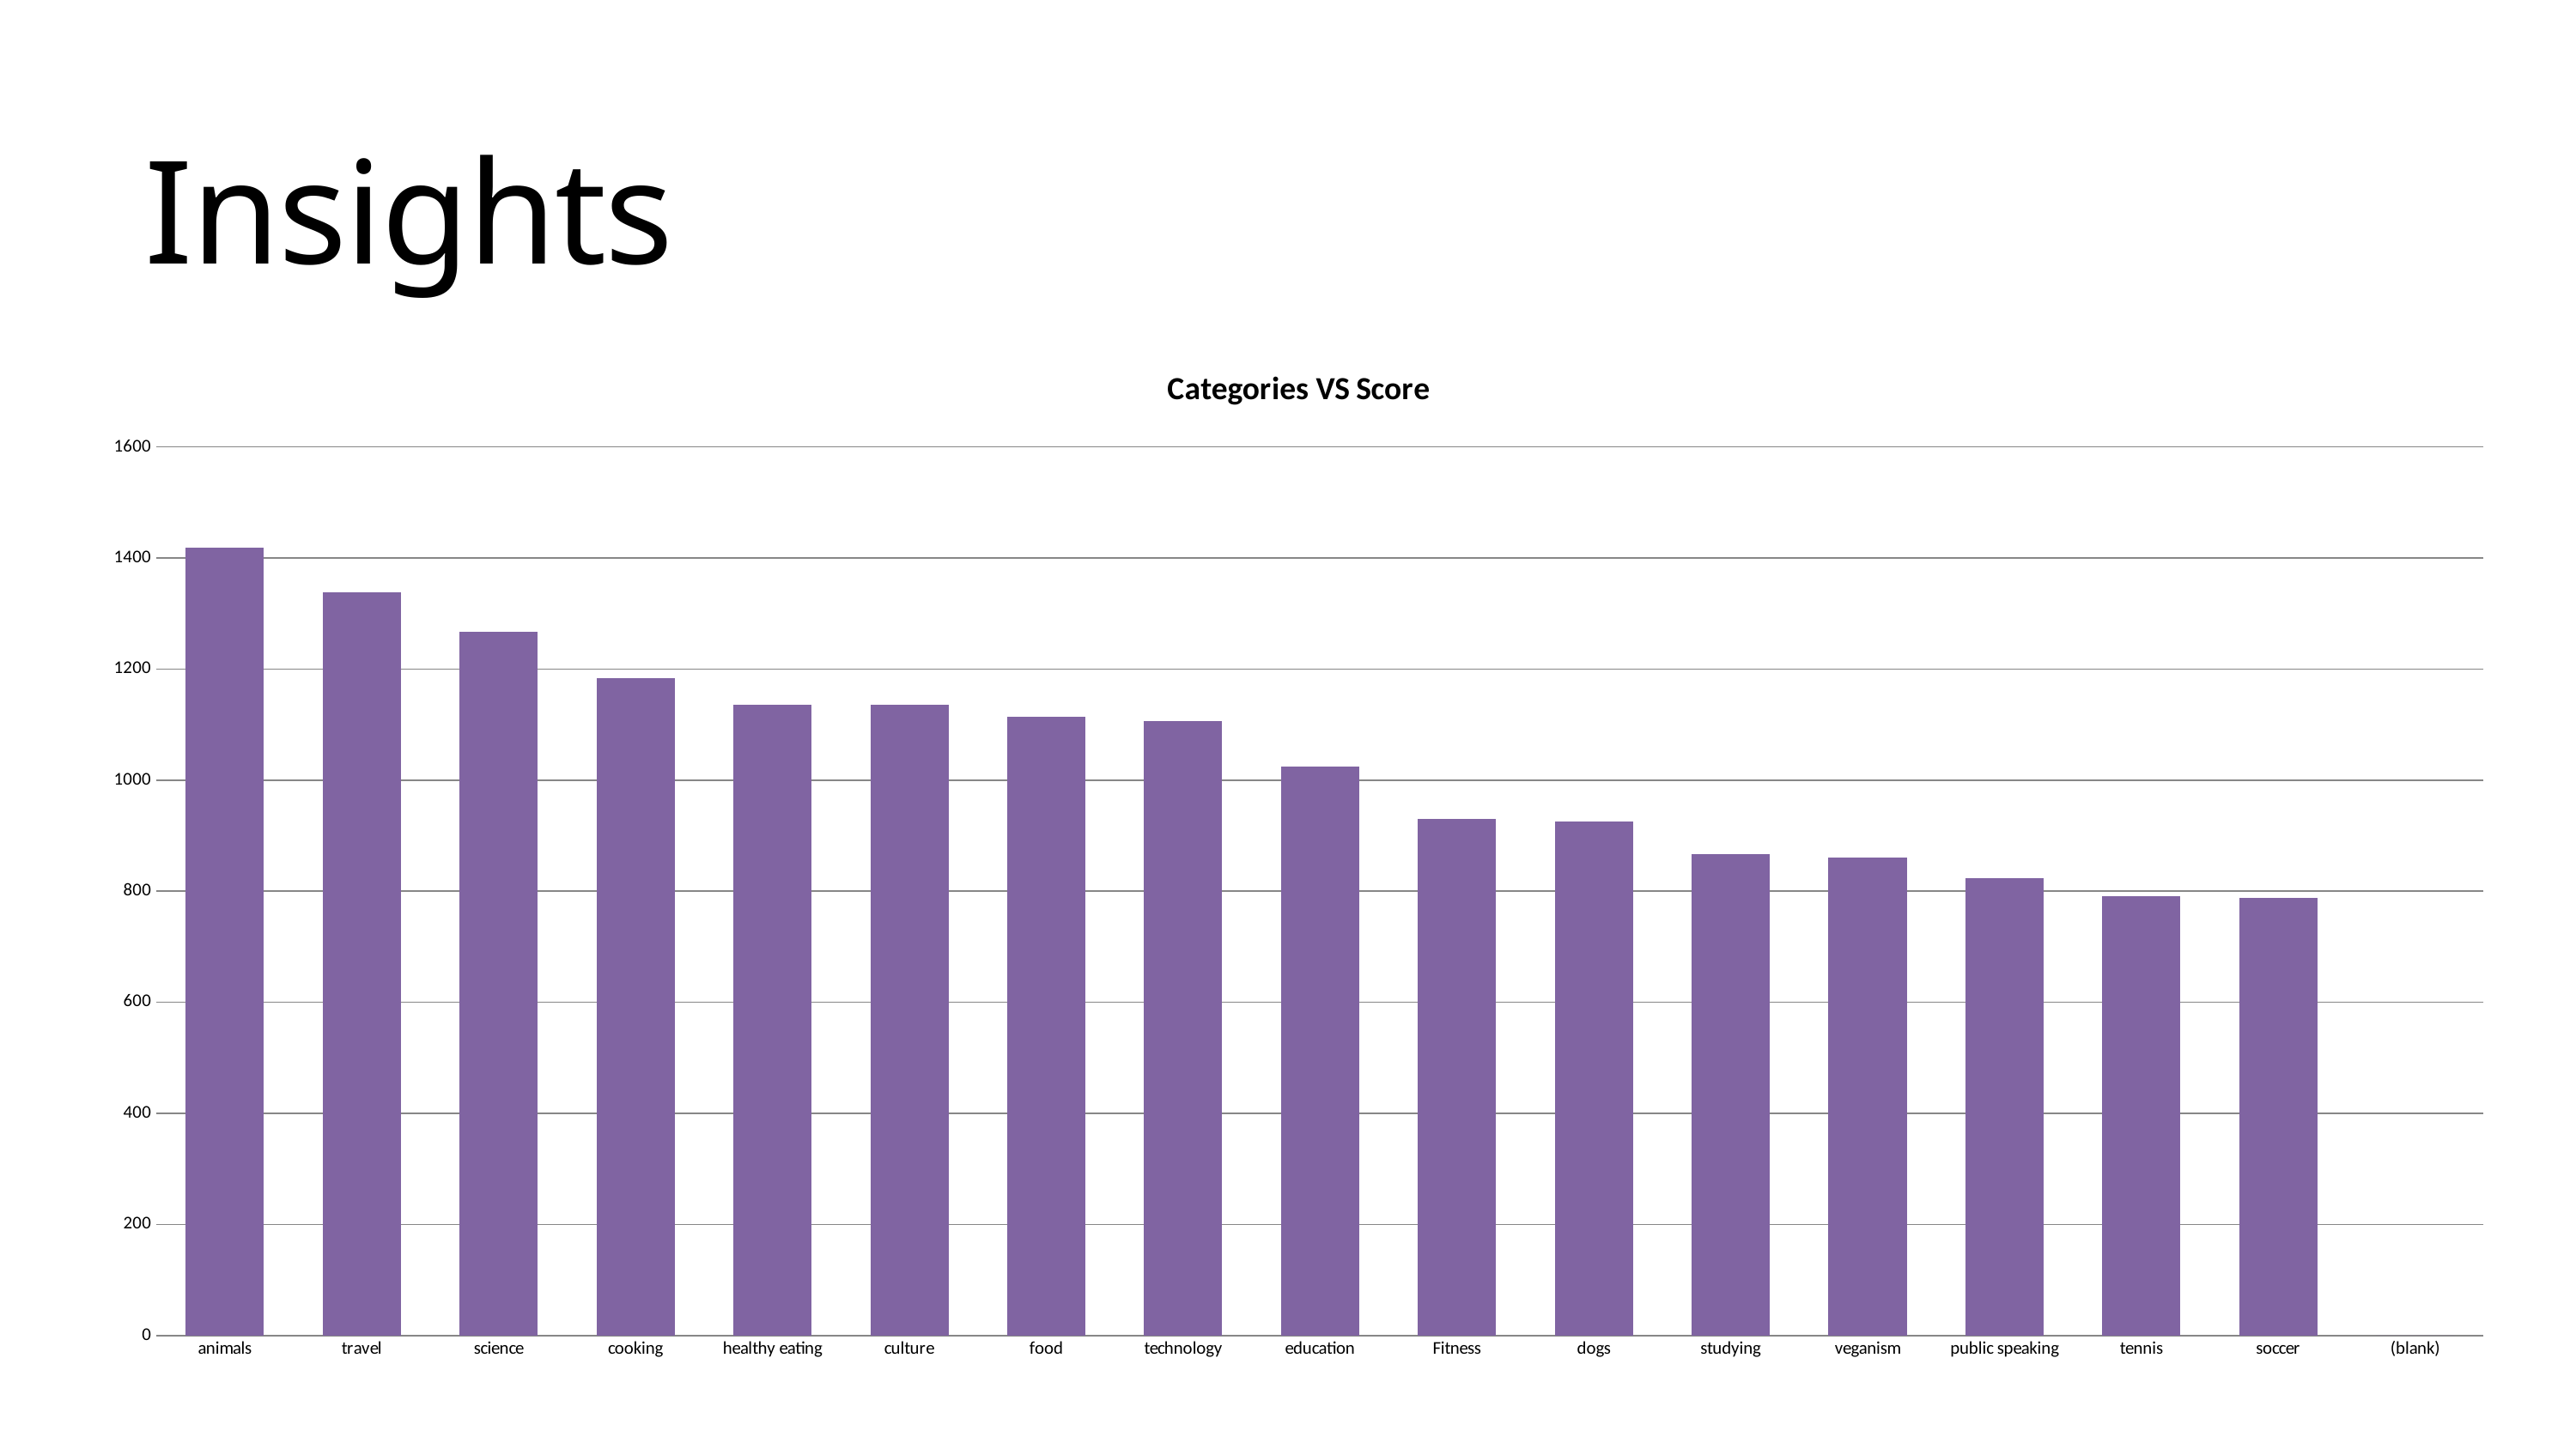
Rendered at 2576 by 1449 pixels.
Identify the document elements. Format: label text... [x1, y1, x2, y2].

text_box Insights [144, 121, 799, 294]
chart [64, 337, 2534, 1379]
